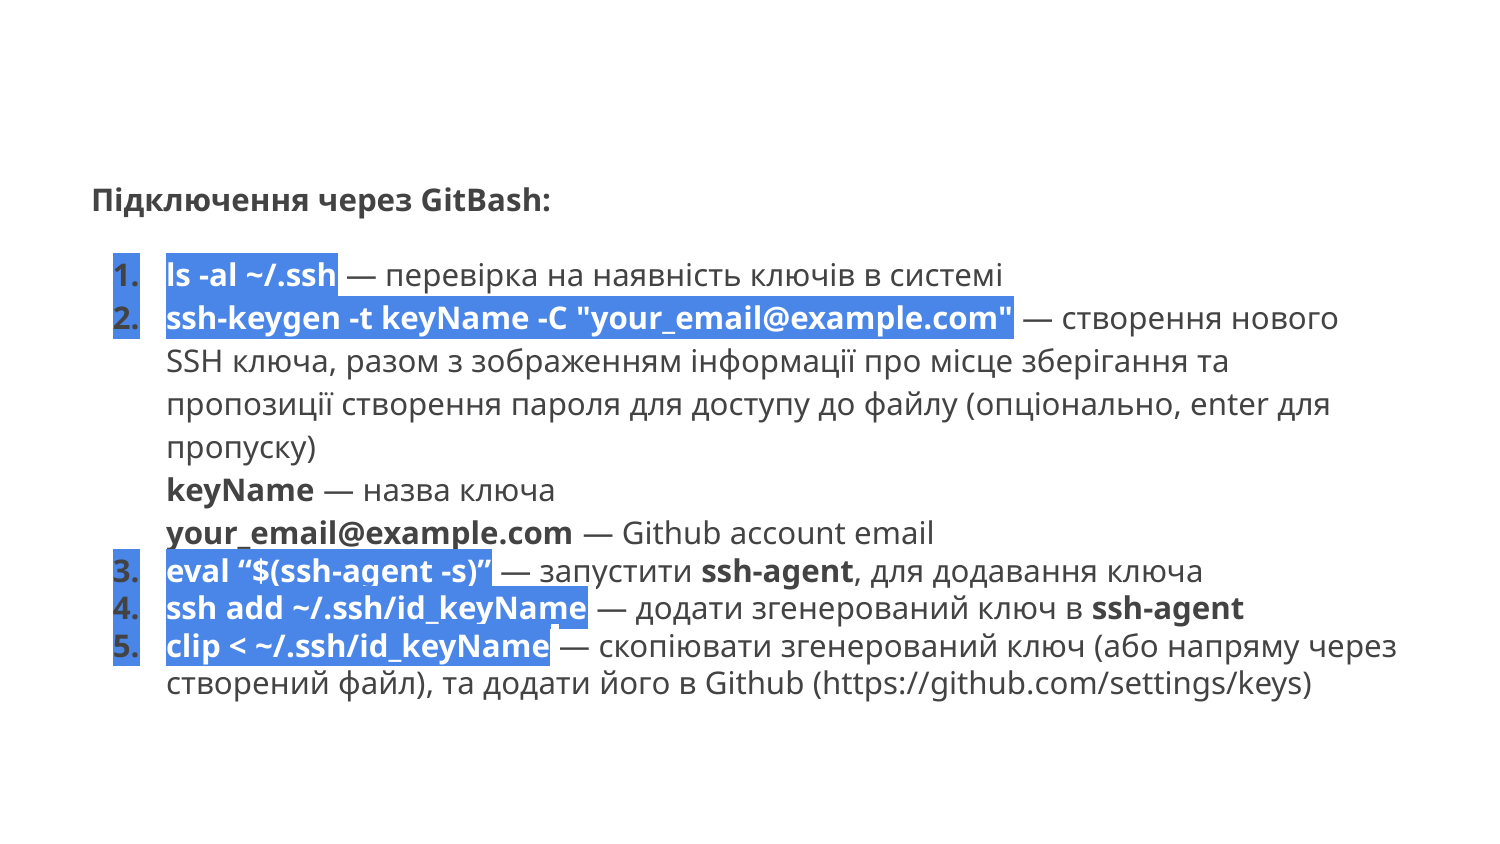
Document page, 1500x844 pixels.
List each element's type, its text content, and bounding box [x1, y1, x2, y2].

text_box Підключення через GitBash: ls -al ~/.ssh — перевірка на наявність ключів в системі ssh-keygen -t keyName -C "your_email@example.com" — створення нового SSH ключа, разом з зображенням інформації про місце зберігання та пропозиції створення пароля для доступу до файлу (опціонально, enter для пропуску) keyName — назва ключа your_email@example.com — Github account email eval “$(ssh-agent -s)” — запустити ssh-agent, для додавання ключа ssh add ~/.ssh/id_keyName — додати згенерований ключ в ssh-agent clip < ~/.ssh/id_keyName — скопіювати згенерований ключ (або напряму через створений файл), та додати його в Github (https://github.com/settings/keys) [76, 165, 1415, 716]
